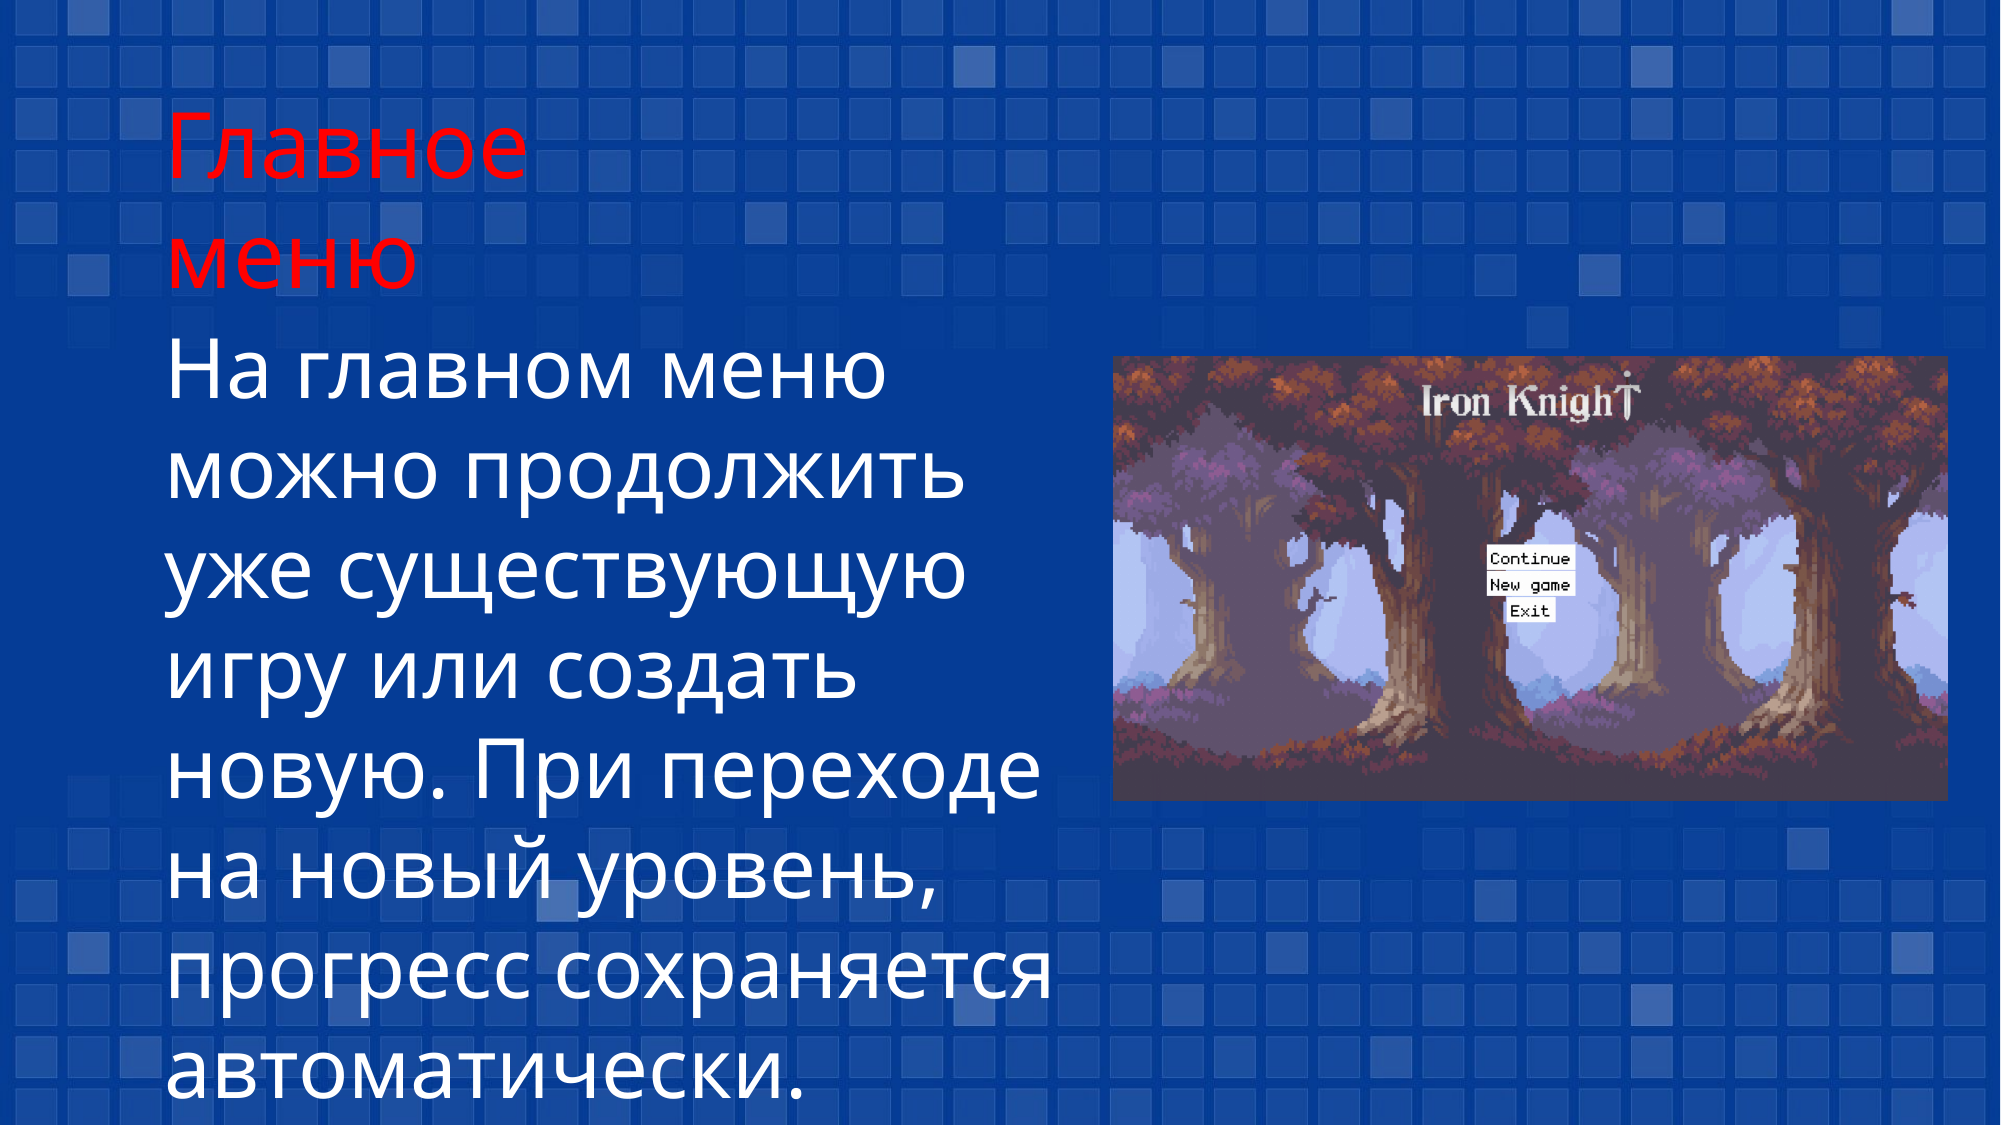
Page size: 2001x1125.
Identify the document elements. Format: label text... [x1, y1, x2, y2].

picture [0, 0, 2001, 1125]
text_box На главном меню можно продолжить уже существующую игру или создать новую. При переходе на новый уровень, прогресс сохраняется автоматически. [150, 307, 1114, 1123]
text_box Главное меню [149, 80, 714, 315]
